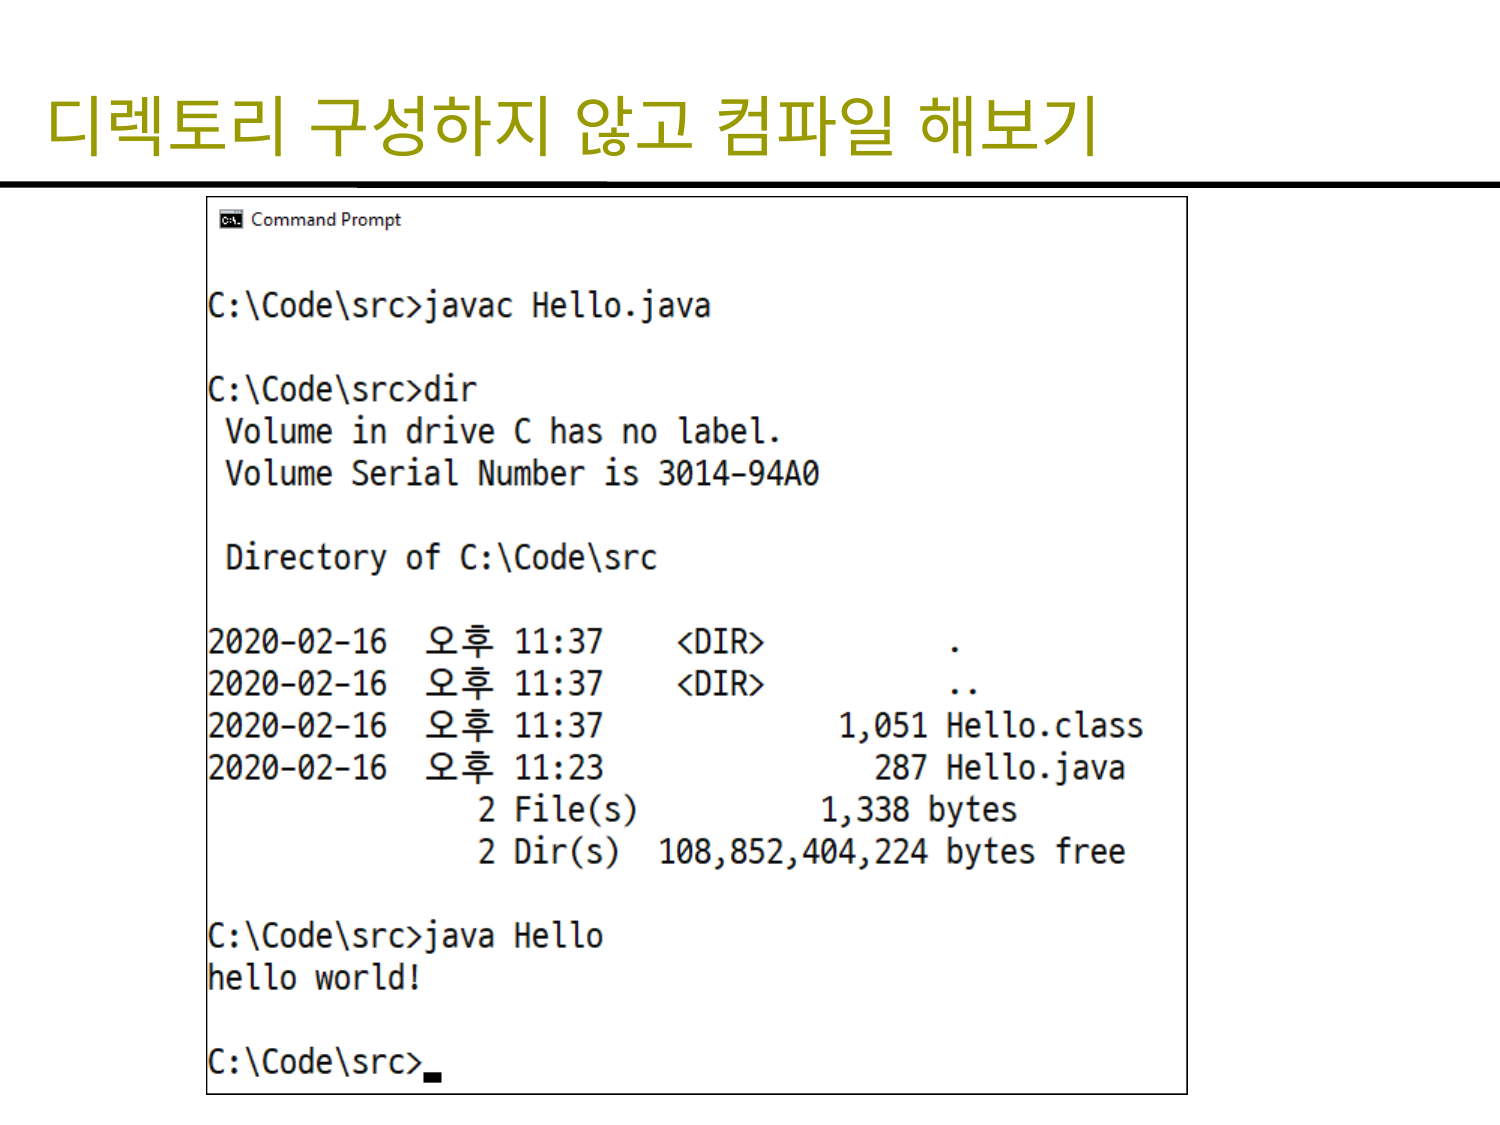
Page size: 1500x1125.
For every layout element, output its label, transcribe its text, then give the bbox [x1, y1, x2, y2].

title 디렉토리 구성하지 않고 컴파일 해보기 [29, 45, 1471, 173]
picture [206, 196, 1188, 1095]
